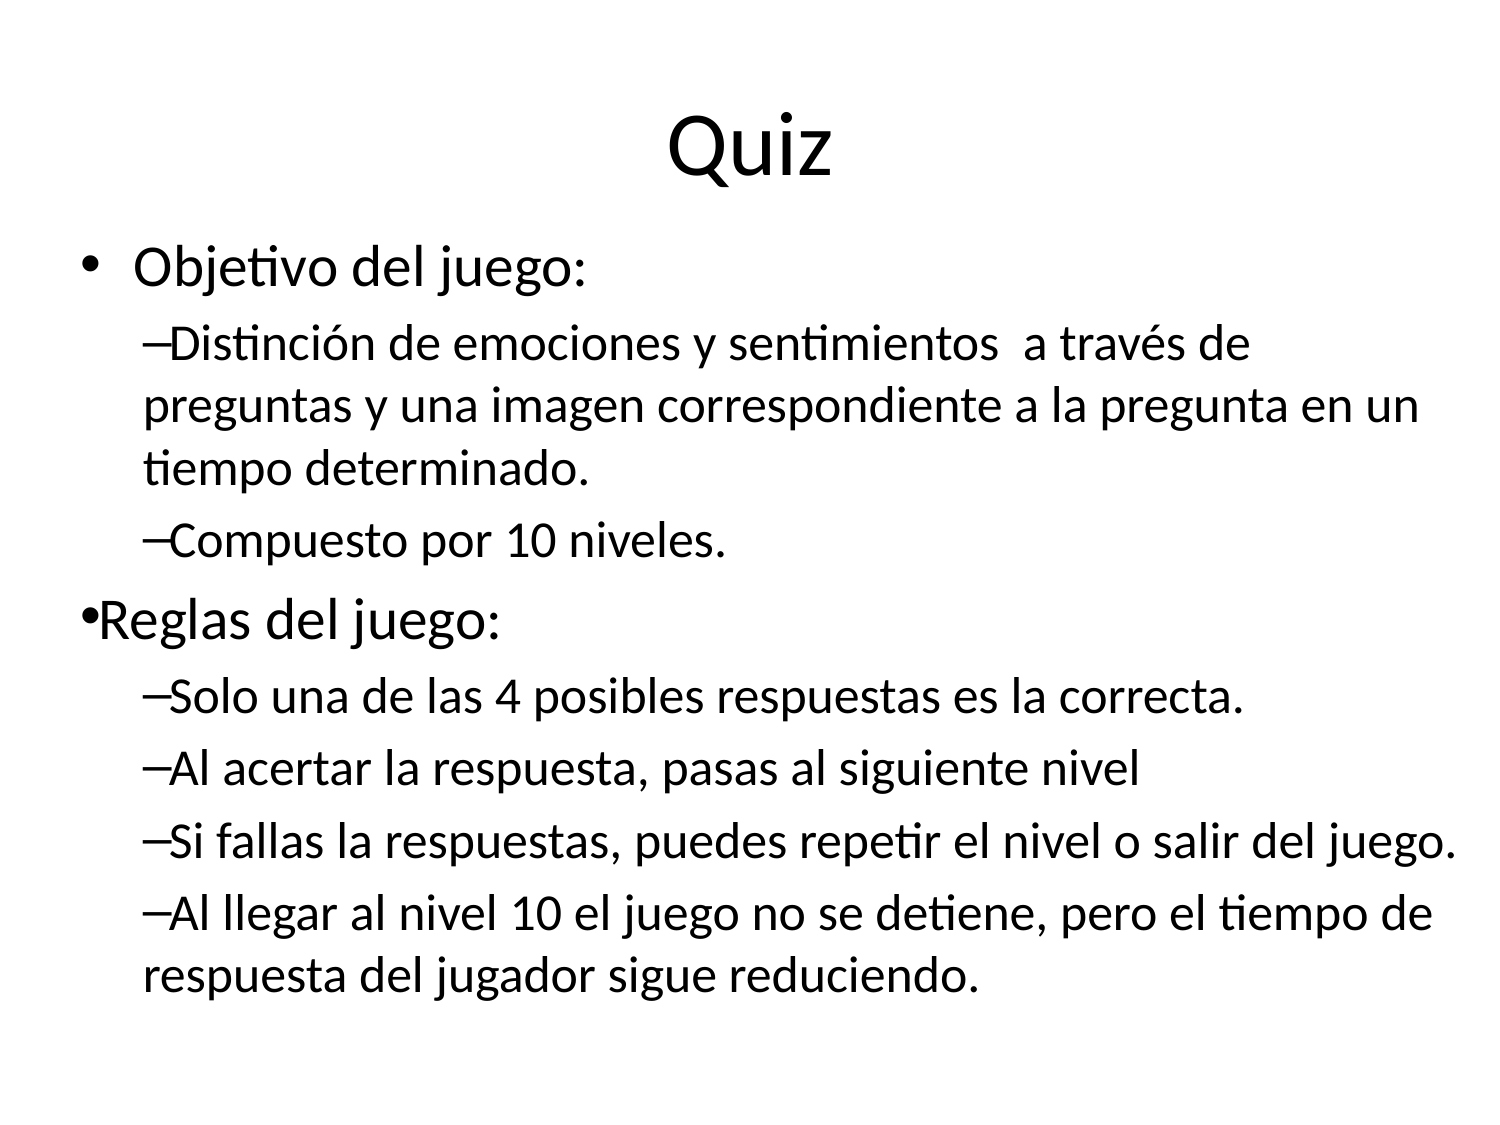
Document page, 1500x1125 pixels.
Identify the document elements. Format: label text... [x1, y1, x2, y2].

list Objetivo del juego: Distinción de emociones y sentimientos a través de preguntas y una imagen correspondiente a la pregunta en un tiempo determinado. Compuesto por 10 niveles. Reglas del juego: Solo una de las 4 posibles respuestas es la correcta. Al acertar la respuesta, pasas al siguiente nivel Si fallas la respuestas, puedes repetir el nivel o salir del juego. Al llegar al nivel 10 el juego no se detiene, pero el tiempo de respuesta del jugador sigue reduciendo. [64, 219, 1483, 1083]
title Quiz [75, 45, 1425, 219]
